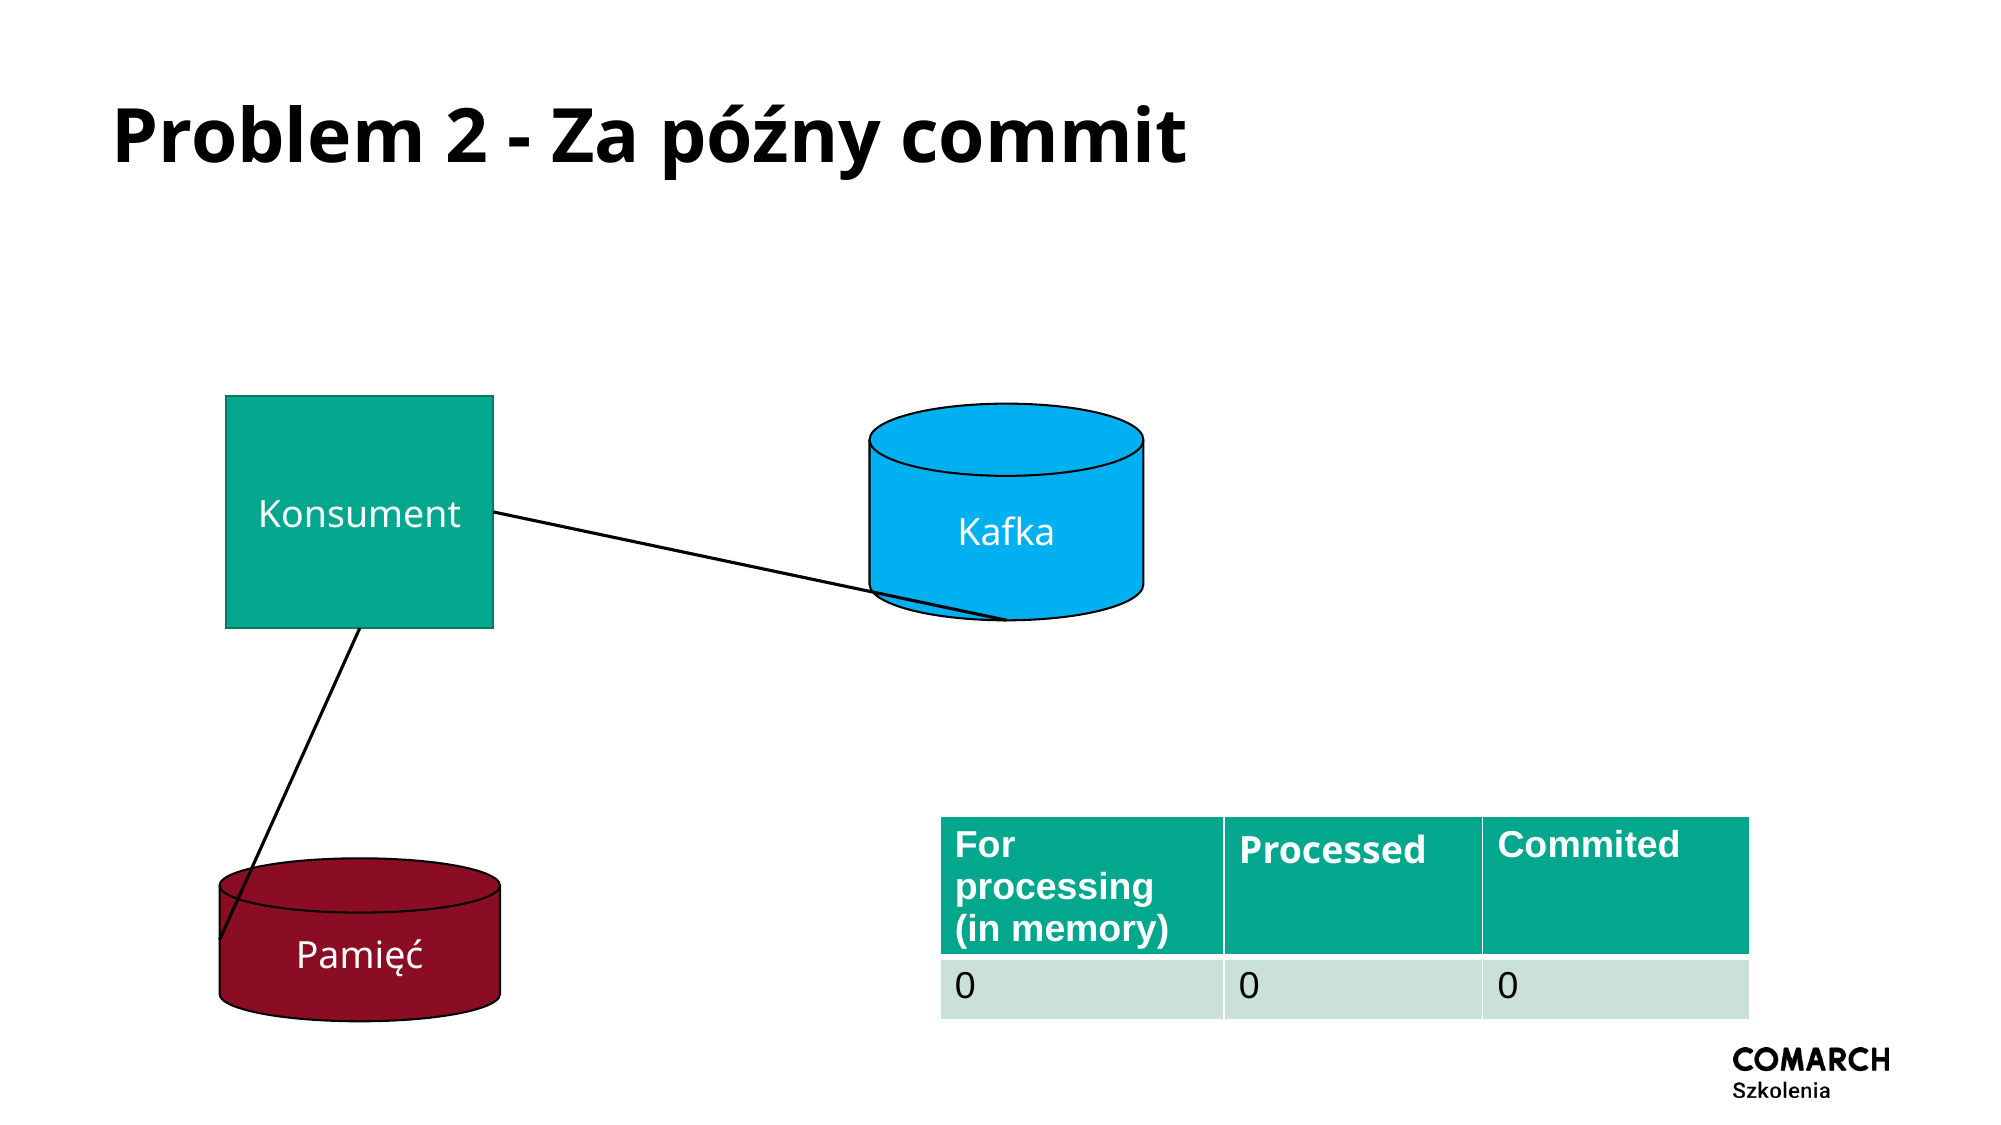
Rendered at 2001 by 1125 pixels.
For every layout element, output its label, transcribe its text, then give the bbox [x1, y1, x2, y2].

text_box Pamięć [219, 858, 501, 1022]
table_header Processed [1225, 817, 1482, 954]
table_cell 0 [1483, 960, 1749, 1019]
text_box Konsument [226, 395, 494, 629]
table_header For processing (in memory) [941, 817, 1223, 954]
table_header Commited [1483, 817, 1749, 954]
table_cell 0 [1225, 960, 1482, 1019]
title Problem 2 - Za późny commit [111, 0, 1889, 185]
text_box Kafka [869, 403, 1144, 621]
picture [1733, 1047, 1889, 1098]
table_cell 0 [941, 960, 1223, 1019]
